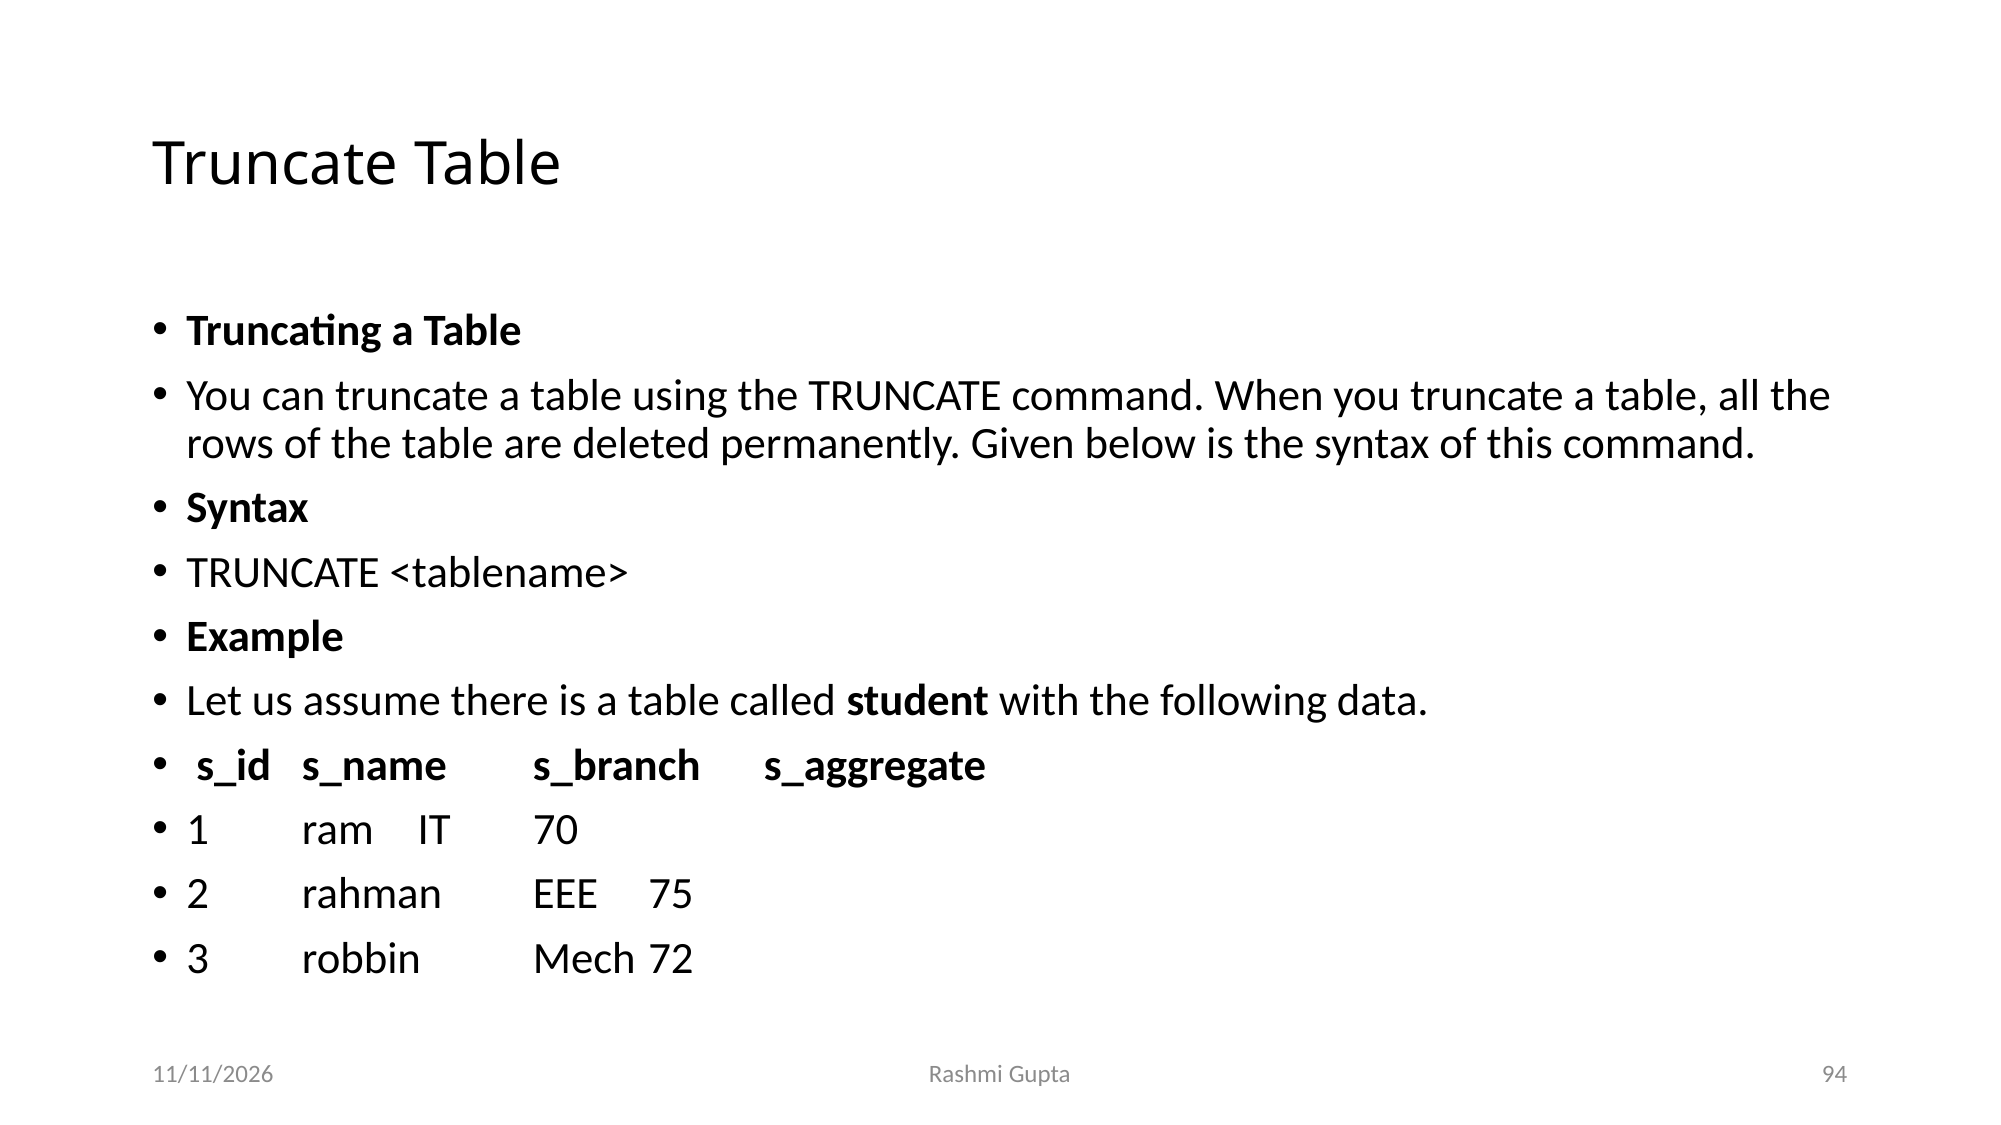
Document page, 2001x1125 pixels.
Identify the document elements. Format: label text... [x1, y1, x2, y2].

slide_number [137, 1042, 588, 1103]
title Truncate Table [137, 59, 1863, 278]
footer Rashmi Gupta [662, 1042, 1338, 1103]
list Truncating a Table You can truncate a table using the TRUNCATE command. When you truncate a table, all the rows of the table are deleted permanently. Given below is the syntax of this command. Syntax TRUNCATE <tablename> Example Let us assume there is a table called student with the following data. s_id s_name s_branch s_aggregate 1 ram IT 70 2 rahman EEE 75 3 robbin Mech 72 [137, 299, 1863, 1014]
slide_number 94 [1412, 1042, 1863, 1103]
